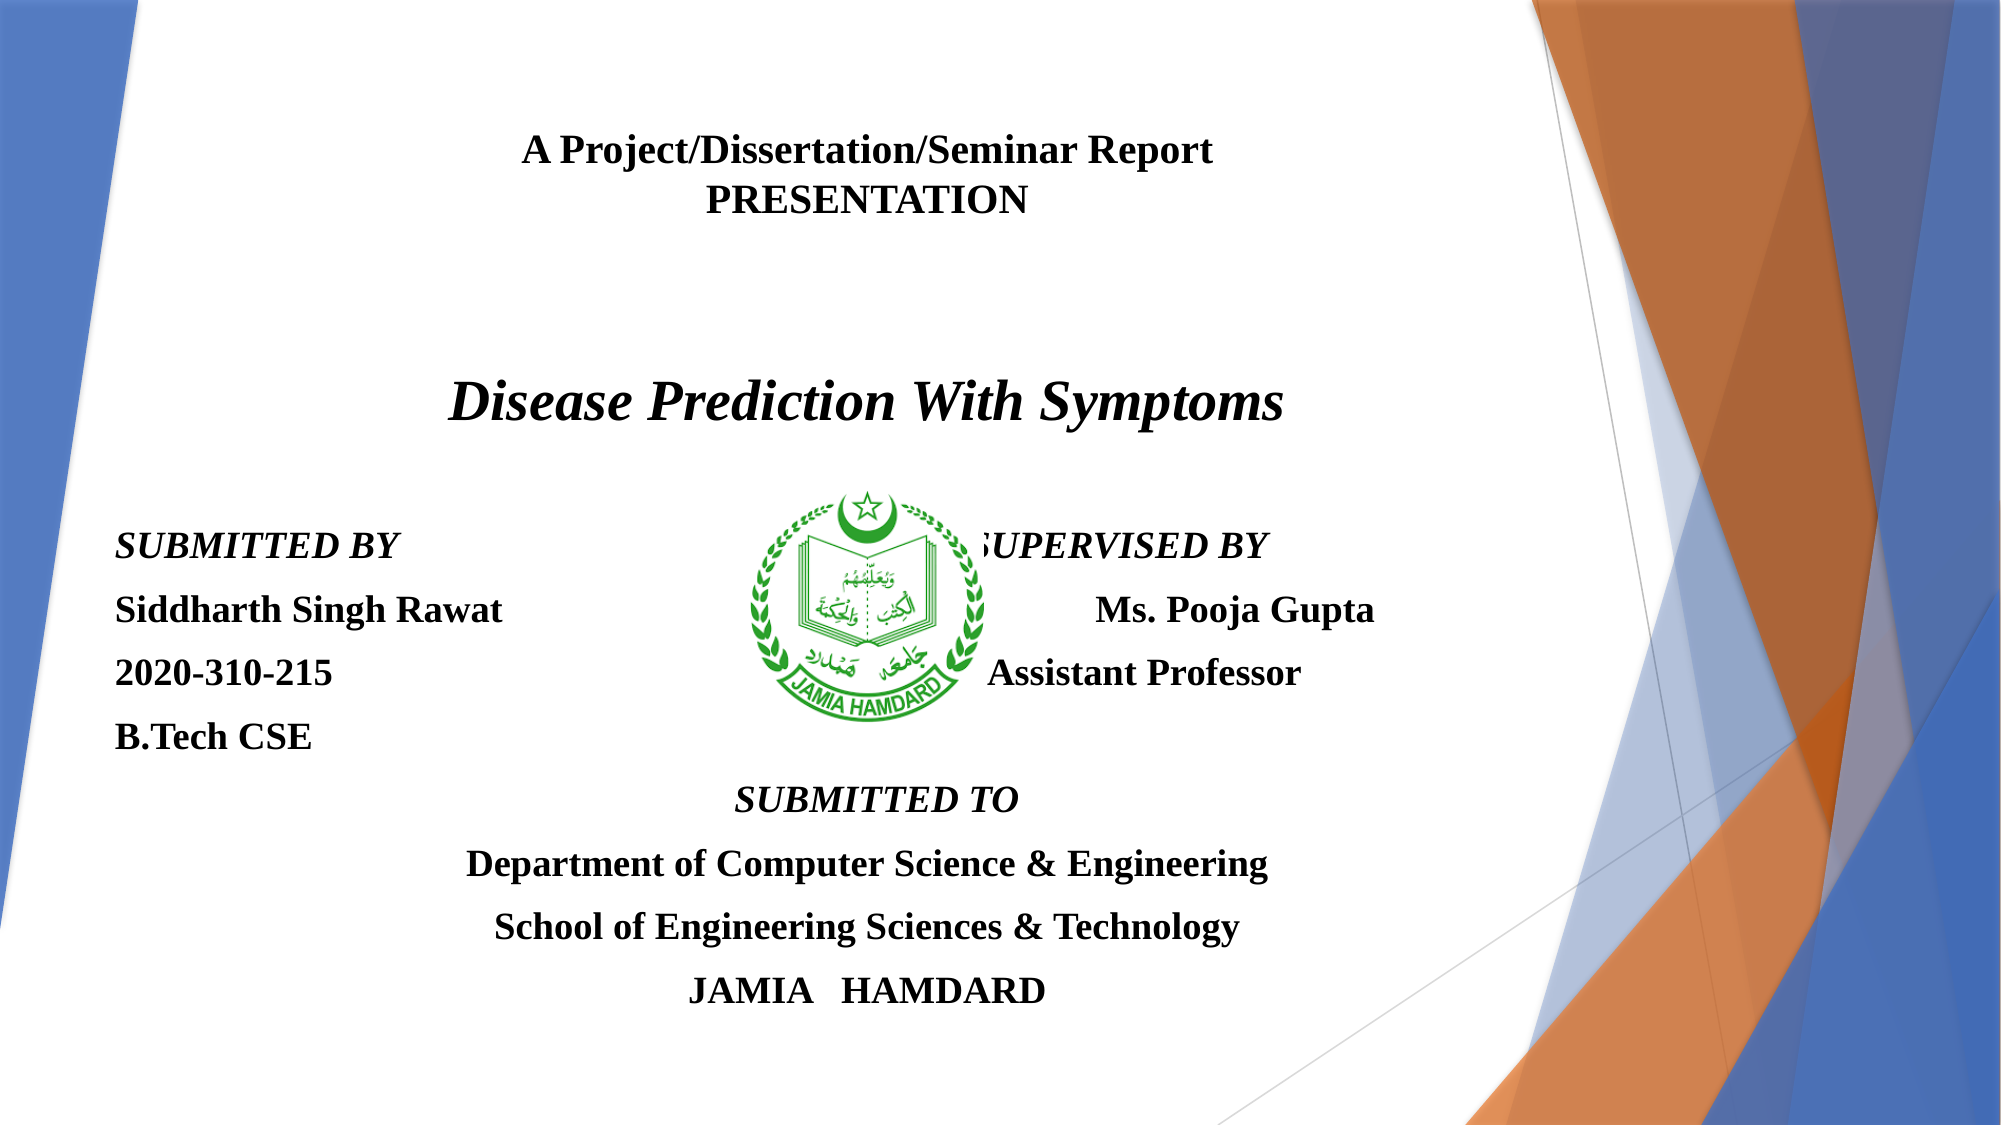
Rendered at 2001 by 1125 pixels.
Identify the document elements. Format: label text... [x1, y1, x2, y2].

title A Project/Dissertation/Seminar Report PRESENTATION Disease Prediction With Symptoms [0, 114, 1735, 440]
subtitle SUBMITTED BY SUPERVISED BY Siddharth Singh Rawat Ms. Pooja Gupta 2020-310-215 Assistant Professor B.Tech CSE SUBMITTED TO Department of Computer Science & Engineering School of Engineering Sciences & Technology JAMIA HAMDARD [99, 512, 1635, 1088]
picture [750, 487, 985, 727]
